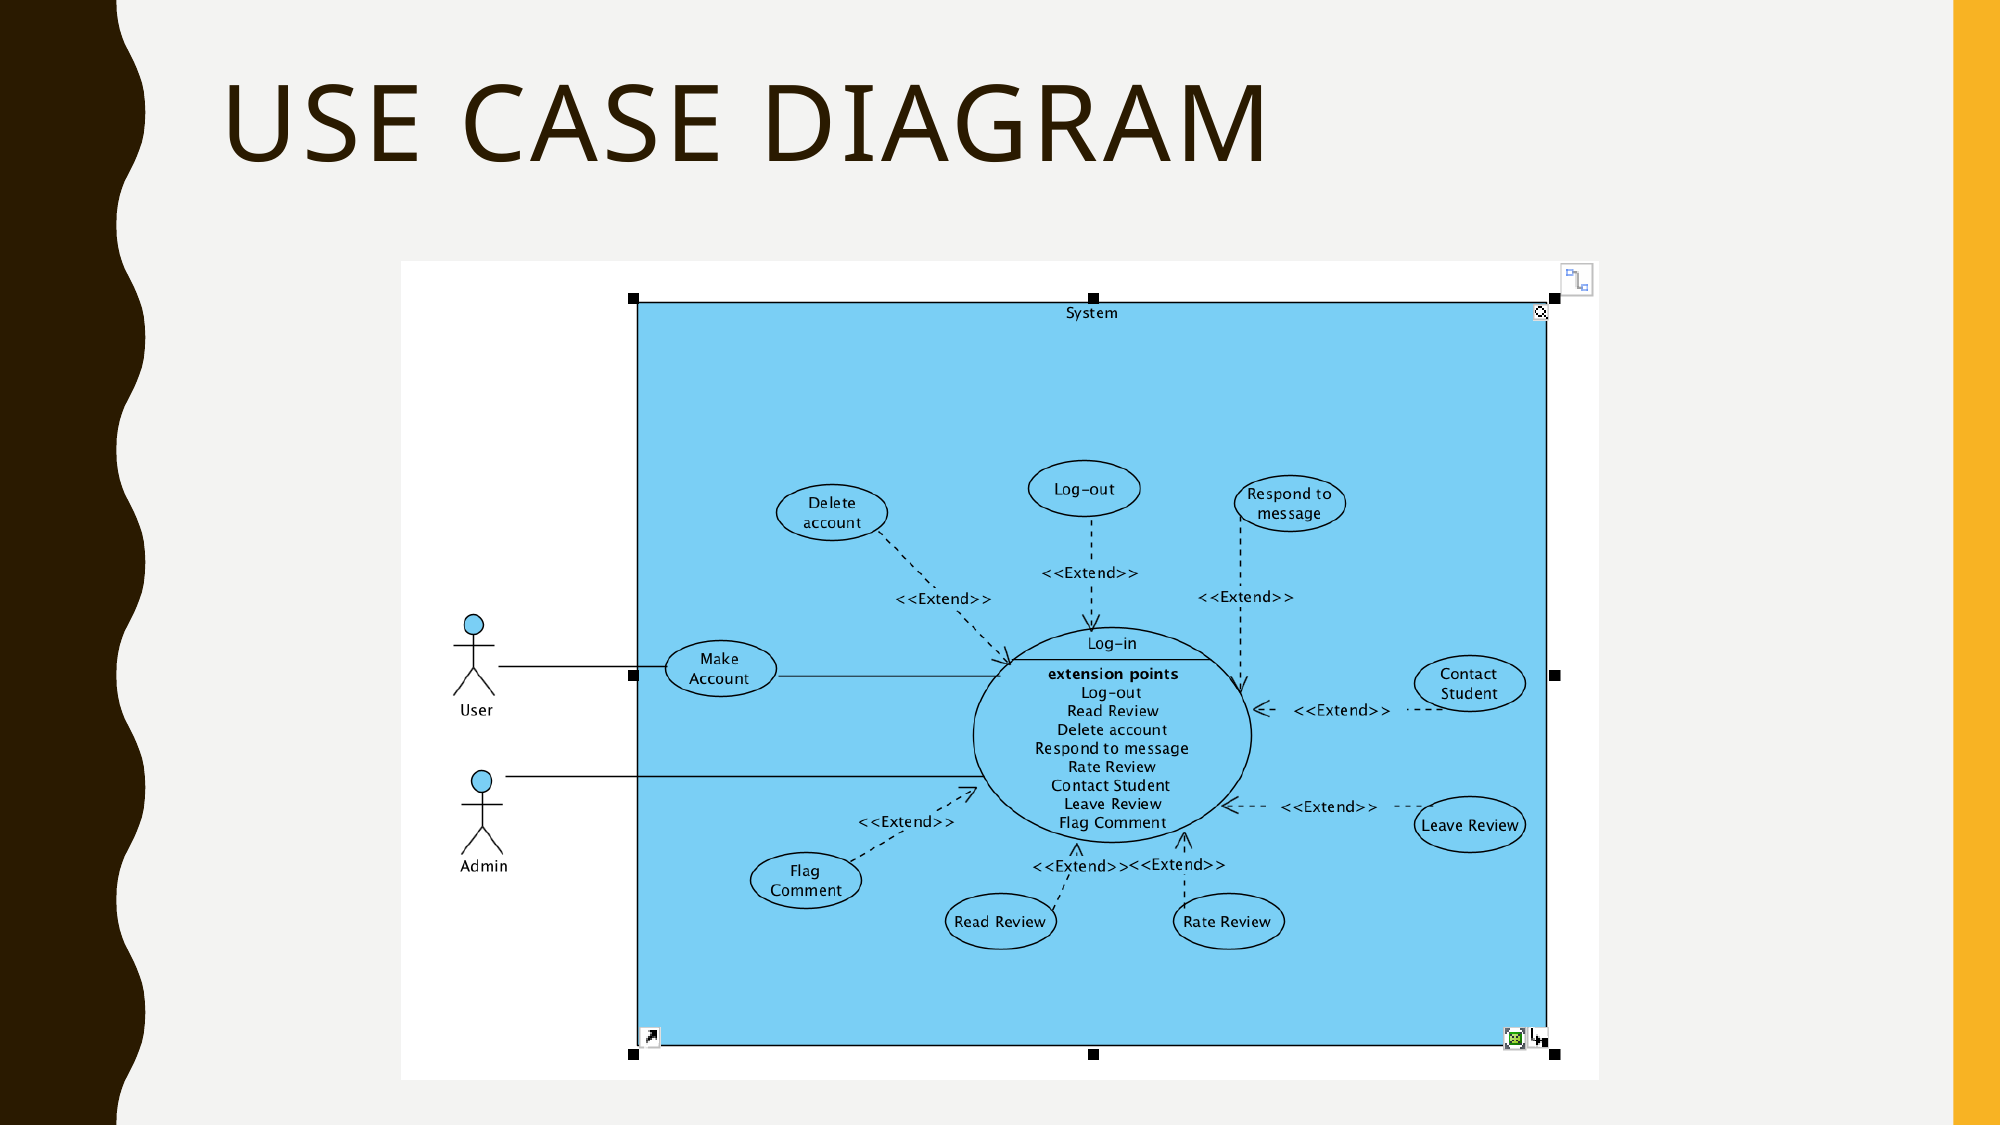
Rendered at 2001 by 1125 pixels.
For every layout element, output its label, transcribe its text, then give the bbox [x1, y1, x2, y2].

picture [401, 261, 1599, 1080]
title Use Case Diagram [205, 62, 1875, 308]
